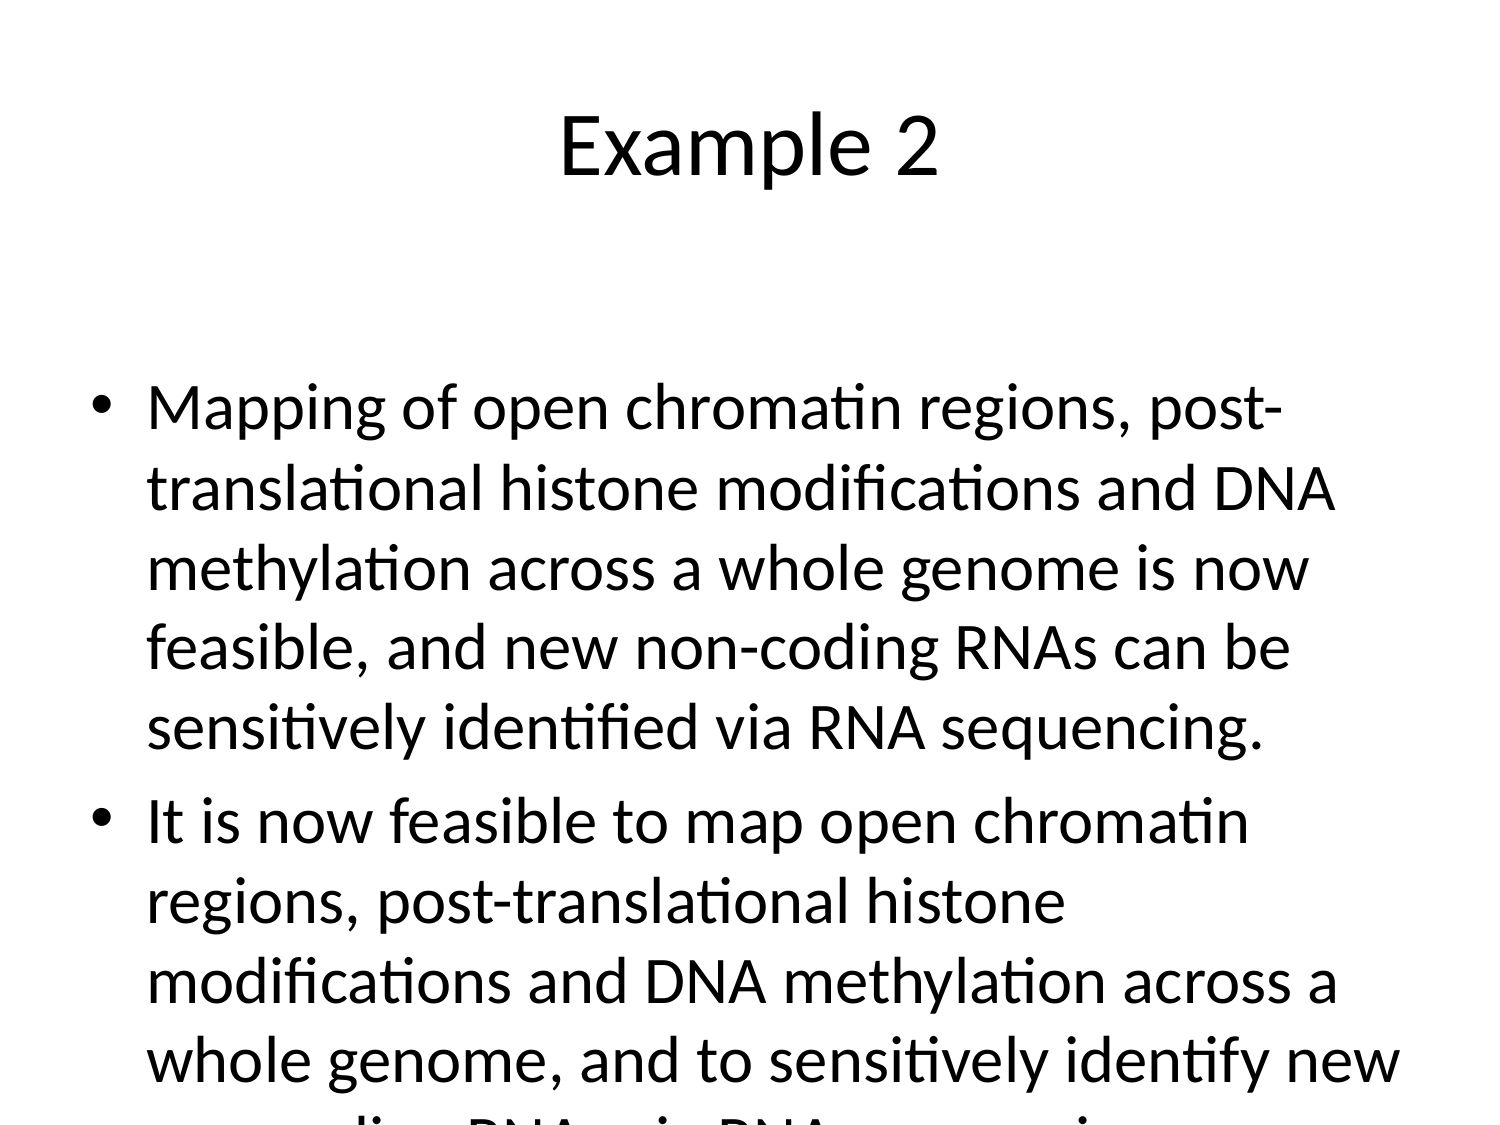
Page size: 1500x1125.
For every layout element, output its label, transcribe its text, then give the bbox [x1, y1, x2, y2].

list Mapping of open chromatin regions, post-translational histone modifications and DNA methylation across a whole genome is now feasible, and new non-coding RNAs can be sensitively identified via RNA sequencing. It is now feasible to map open chromatin regions, post-translational histone modifications and DNA methylation across a whole genome, and to sensitively identify new non-coding RNAs via RNA sequencing. [75, 262, 1425, 1005]
title Example 2 [75, 45, 1425, 233]
